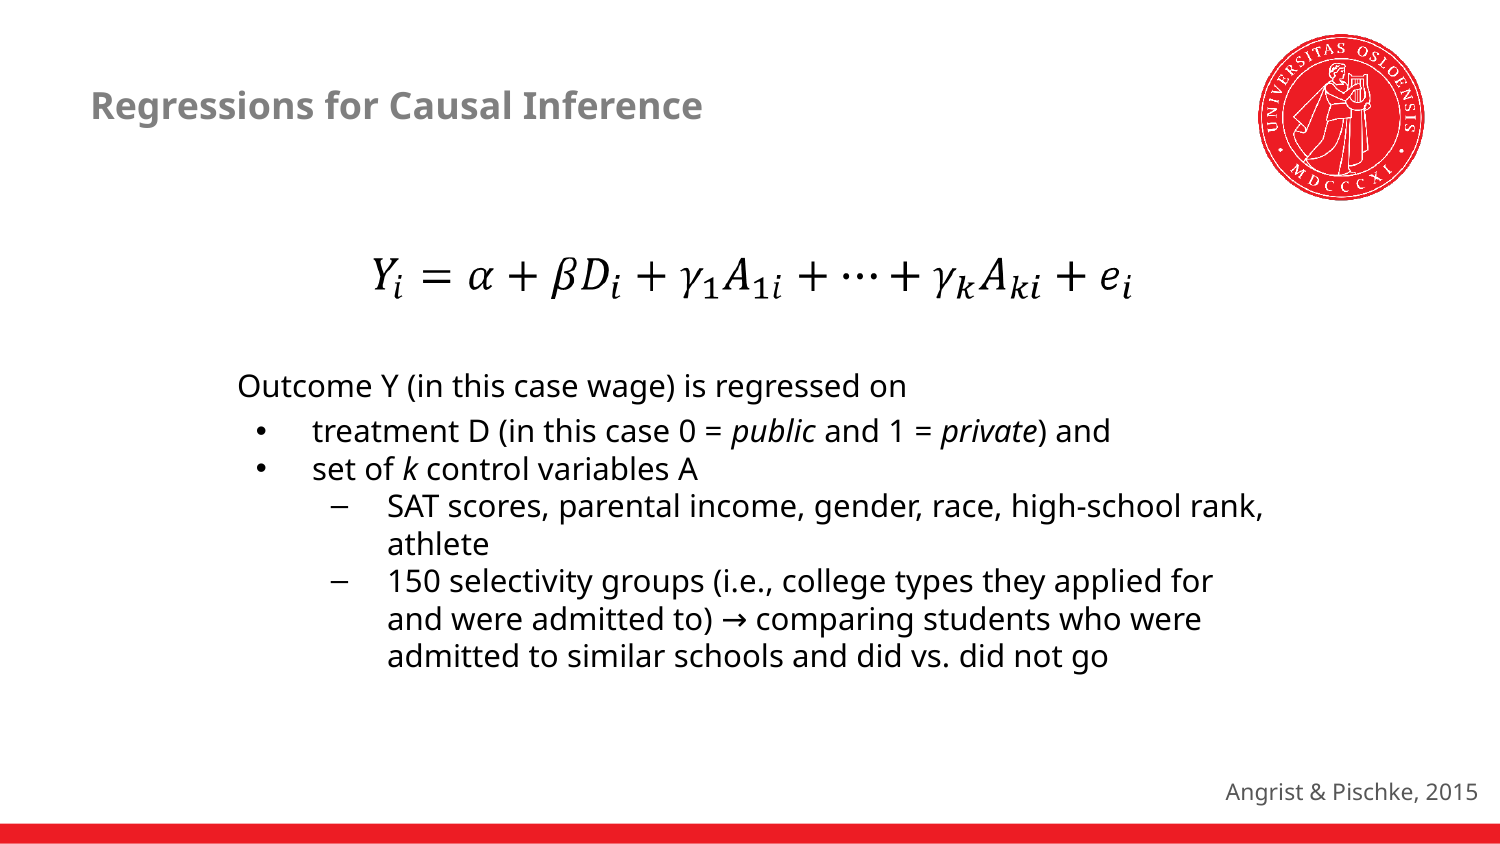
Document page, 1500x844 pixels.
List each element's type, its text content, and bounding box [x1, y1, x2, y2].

text_box Angrist & Pischke, 2015 [1007, 764, 1500, 820]
picture [310, 244, 1205, 403]
title Regressions for Causal Inference [75, 33, 1223, 175]
picture [1257, 33, 1425, 201]
list Outcome Y (in this case wage) is regressed on treatment D (in this case 0 = public and 1 = private) and set of k control variables A SAT scores, parental income, gender, race, high-school rank, athlete 150 selectivity groups (i.e., college types they applied for and were admitted to) → comparing students who were admitted to similar schools and did vs. did not go [222, 359, 1293, 754]
